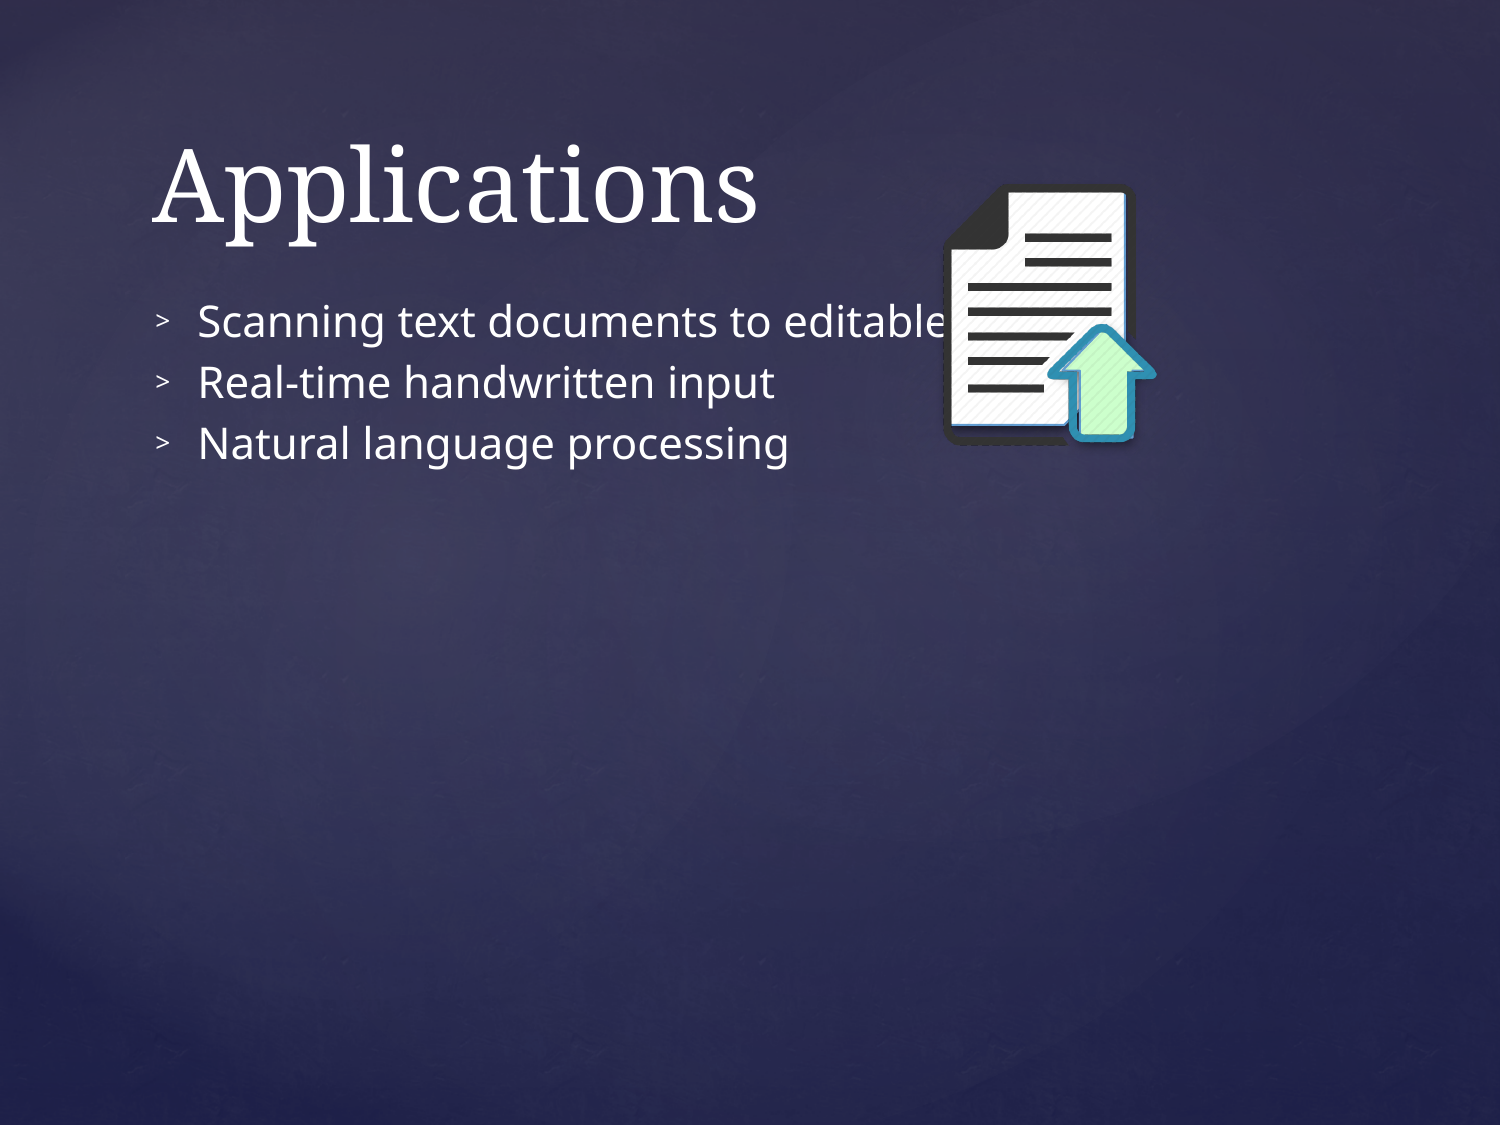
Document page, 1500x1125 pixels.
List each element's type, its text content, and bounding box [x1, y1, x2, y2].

title Applications [137, 99, 1375, 250]
picture [899, 174, 1180, 455]
list Scanning text documents to editable format Real-time handwritten input Natural language processing [137, 262, 1138, 500]
